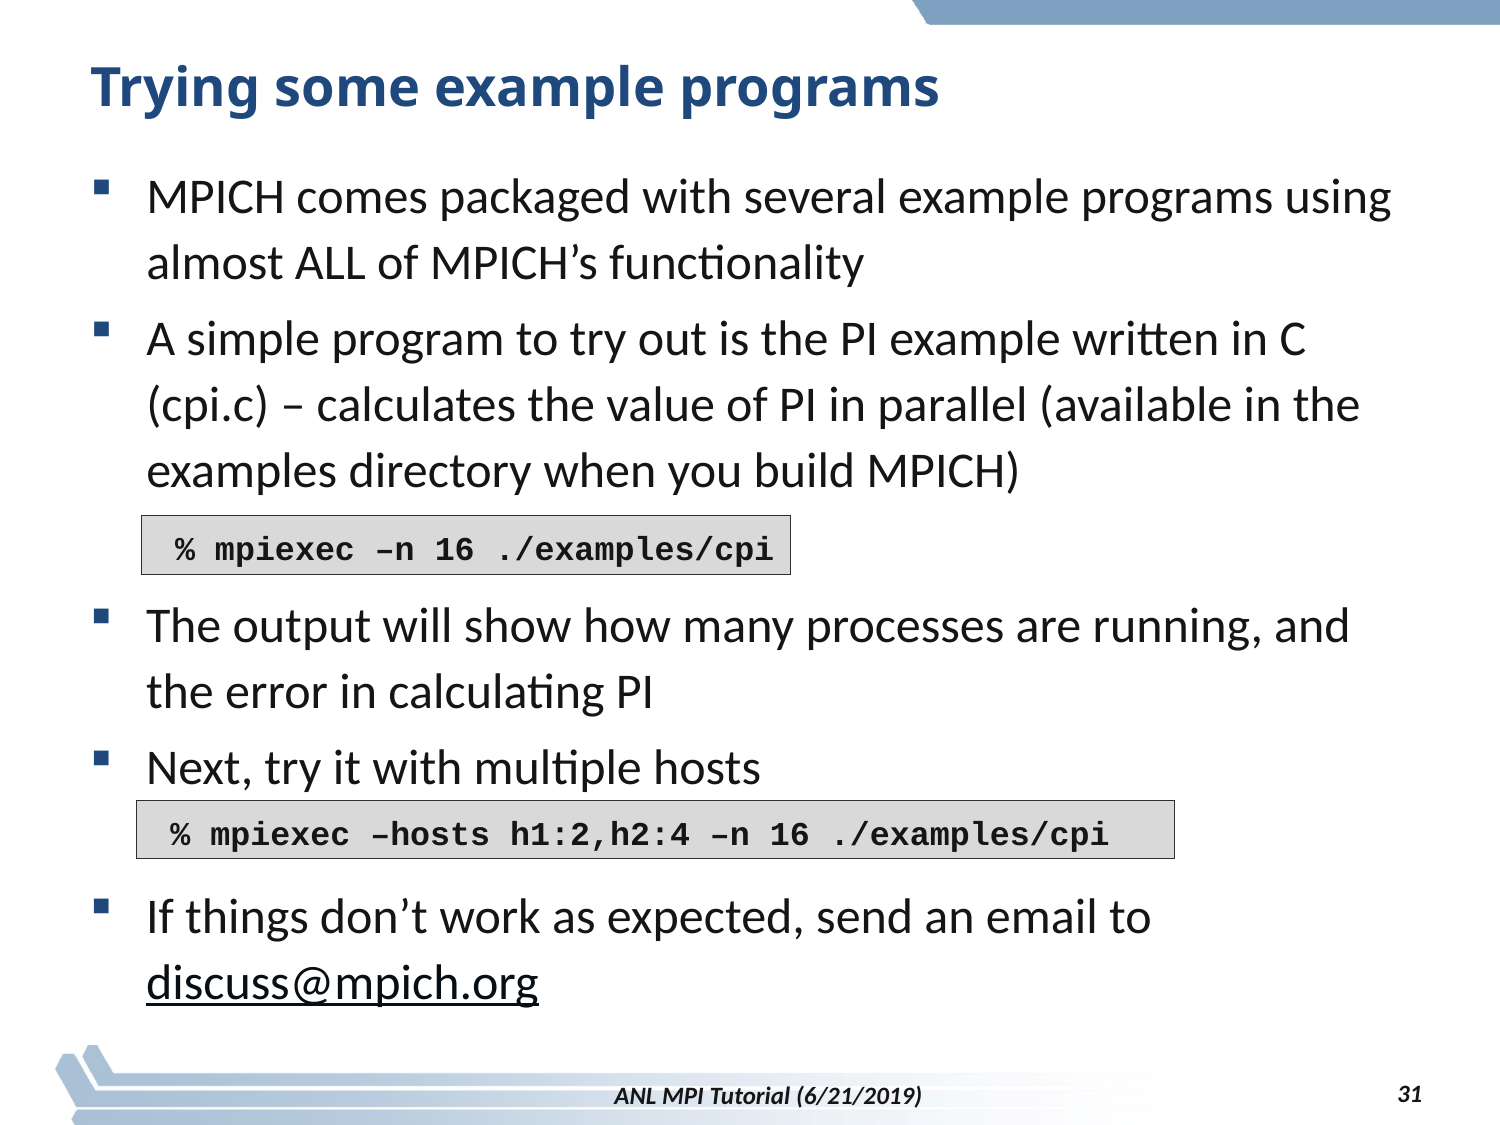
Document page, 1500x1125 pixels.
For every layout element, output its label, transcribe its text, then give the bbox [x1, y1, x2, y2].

footer ANL MPI Tutorial (6/21/2019) [324, 1074, 1213, 1116]
picture [0, 0, 1500, 26]
picture [0, 1037, 1500, 1125]
list MPICH comes packaged with several example programs using almost ALL of MPICH’s functionality A simple program to try out is the PI example written in C (cpi.c) – calculates the value of PI in parallel (available in the examples directory when you build MPICH) [74, 149, 1426, 513]
title Trying some example programs [74, 44, 1426, 149]
slide_number 31 [1275, 1072, 1438, 1113]
text_box If things don’t work as expected, send an email to discuss@mpich.org [74, 869, 1275, 1017]
text_box % mpiexec –hosts h1:2,h2:4 –n 16 ./examples/cpi [136, 800, 1175, 859]
text_box % mpiexec –n 16 ./examples/cpi [141, 515, 791, 575]
text_box The output will show how many processes are running, and the error in calculating PI Next, try it with multiple hosts [74, 579, 1425, 802]
